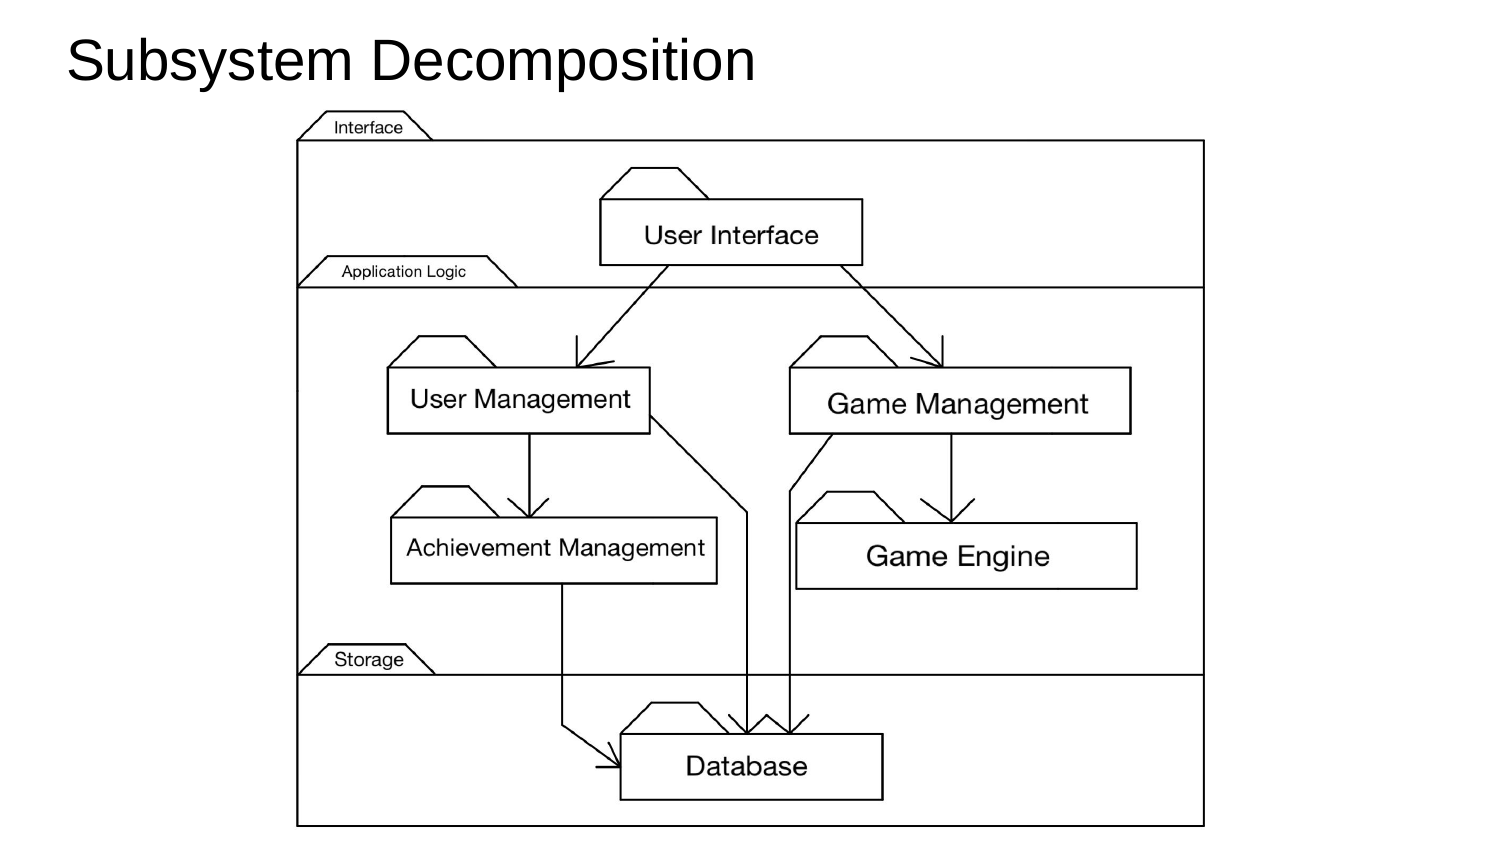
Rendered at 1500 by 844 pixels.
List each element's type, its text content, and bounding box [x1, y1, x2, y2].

title Subsystem Decomposition [51, 7, 1449, 102]
picture [271, 100, 1229, 839]
